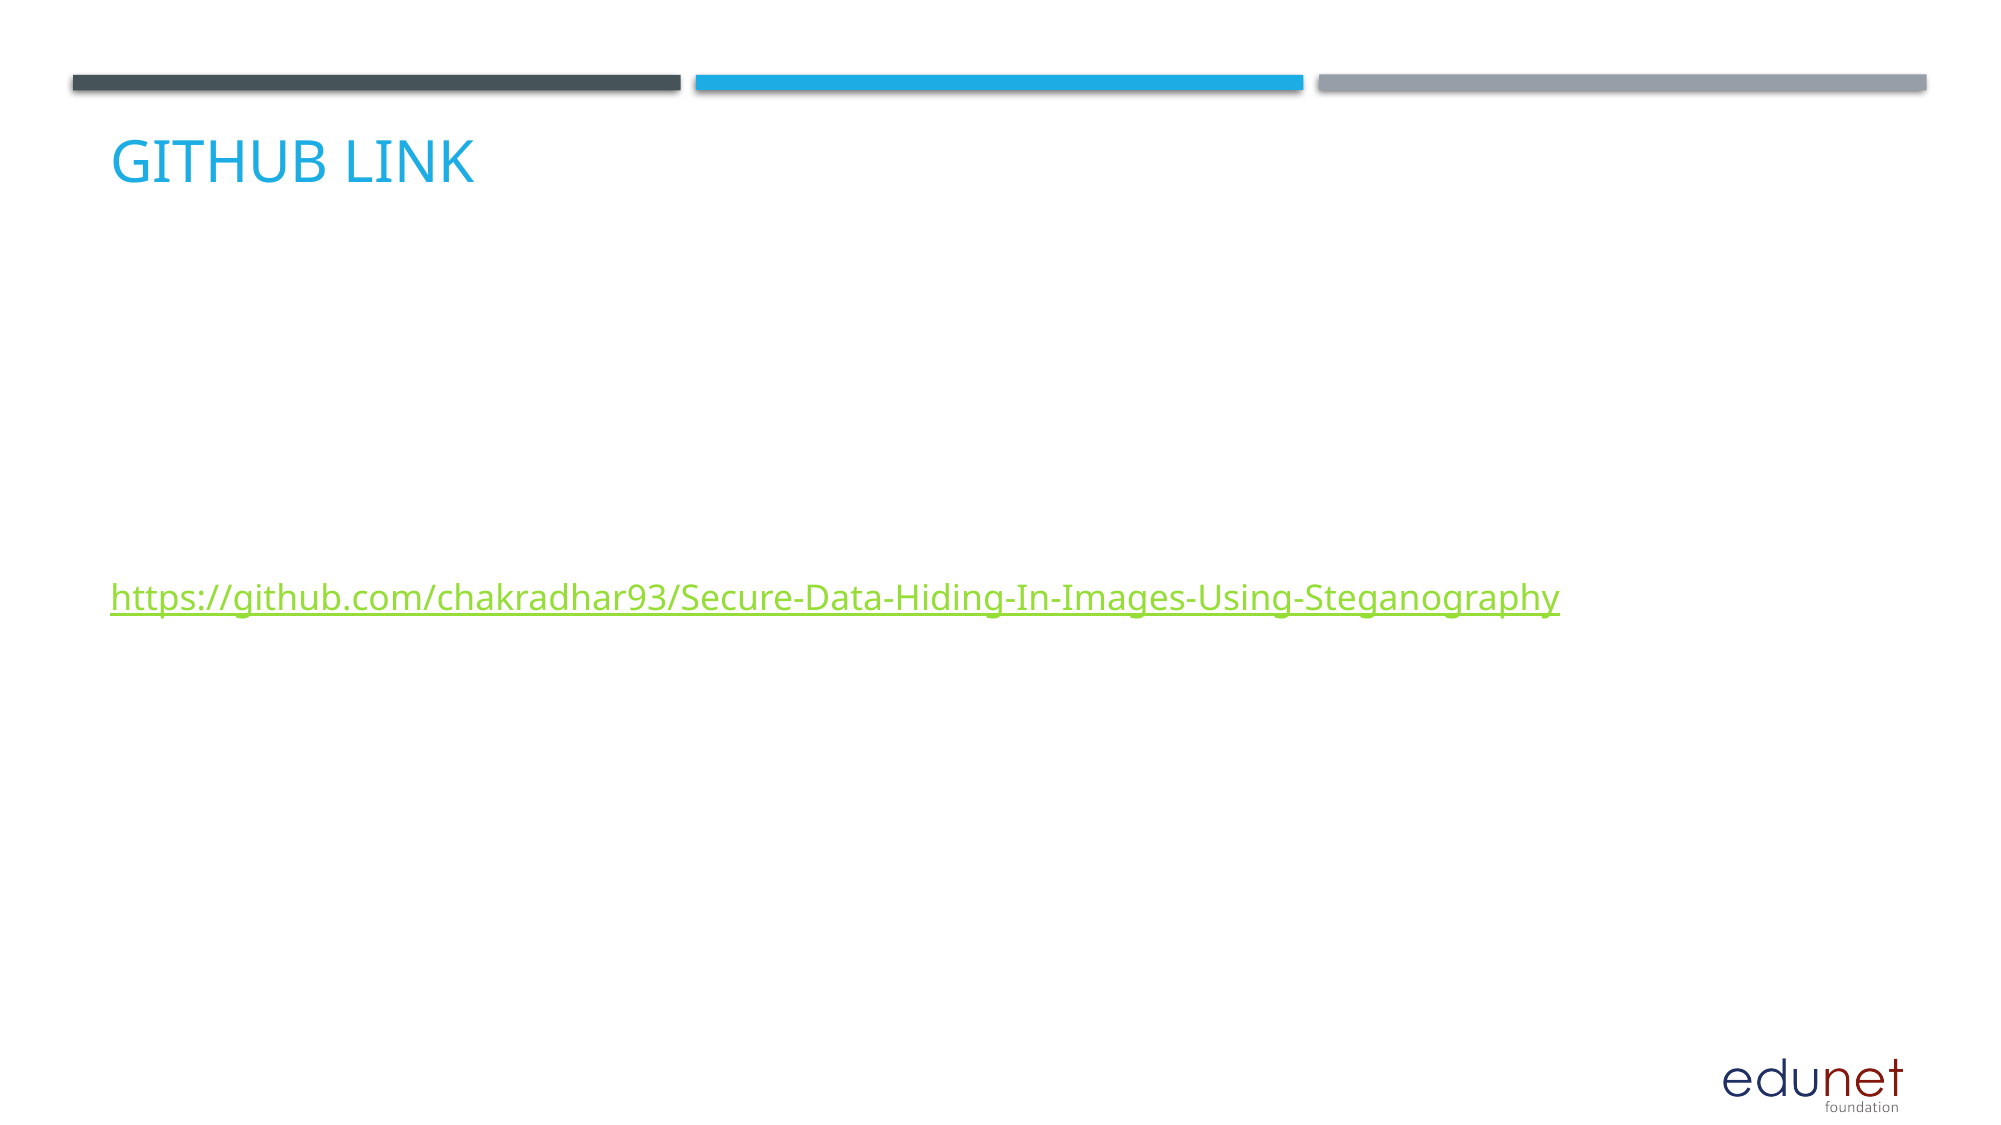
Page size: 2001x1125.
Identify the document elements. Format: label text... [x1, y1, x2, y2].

list https://github.com/chakradhar93/Secure-Data-Hiding-In-Images-Using-Steganography [95, 213, 1905, 981]
picture [1719, 1056, 1905, 1116]
title GitHub Link [95, 115, 1905, 203]
